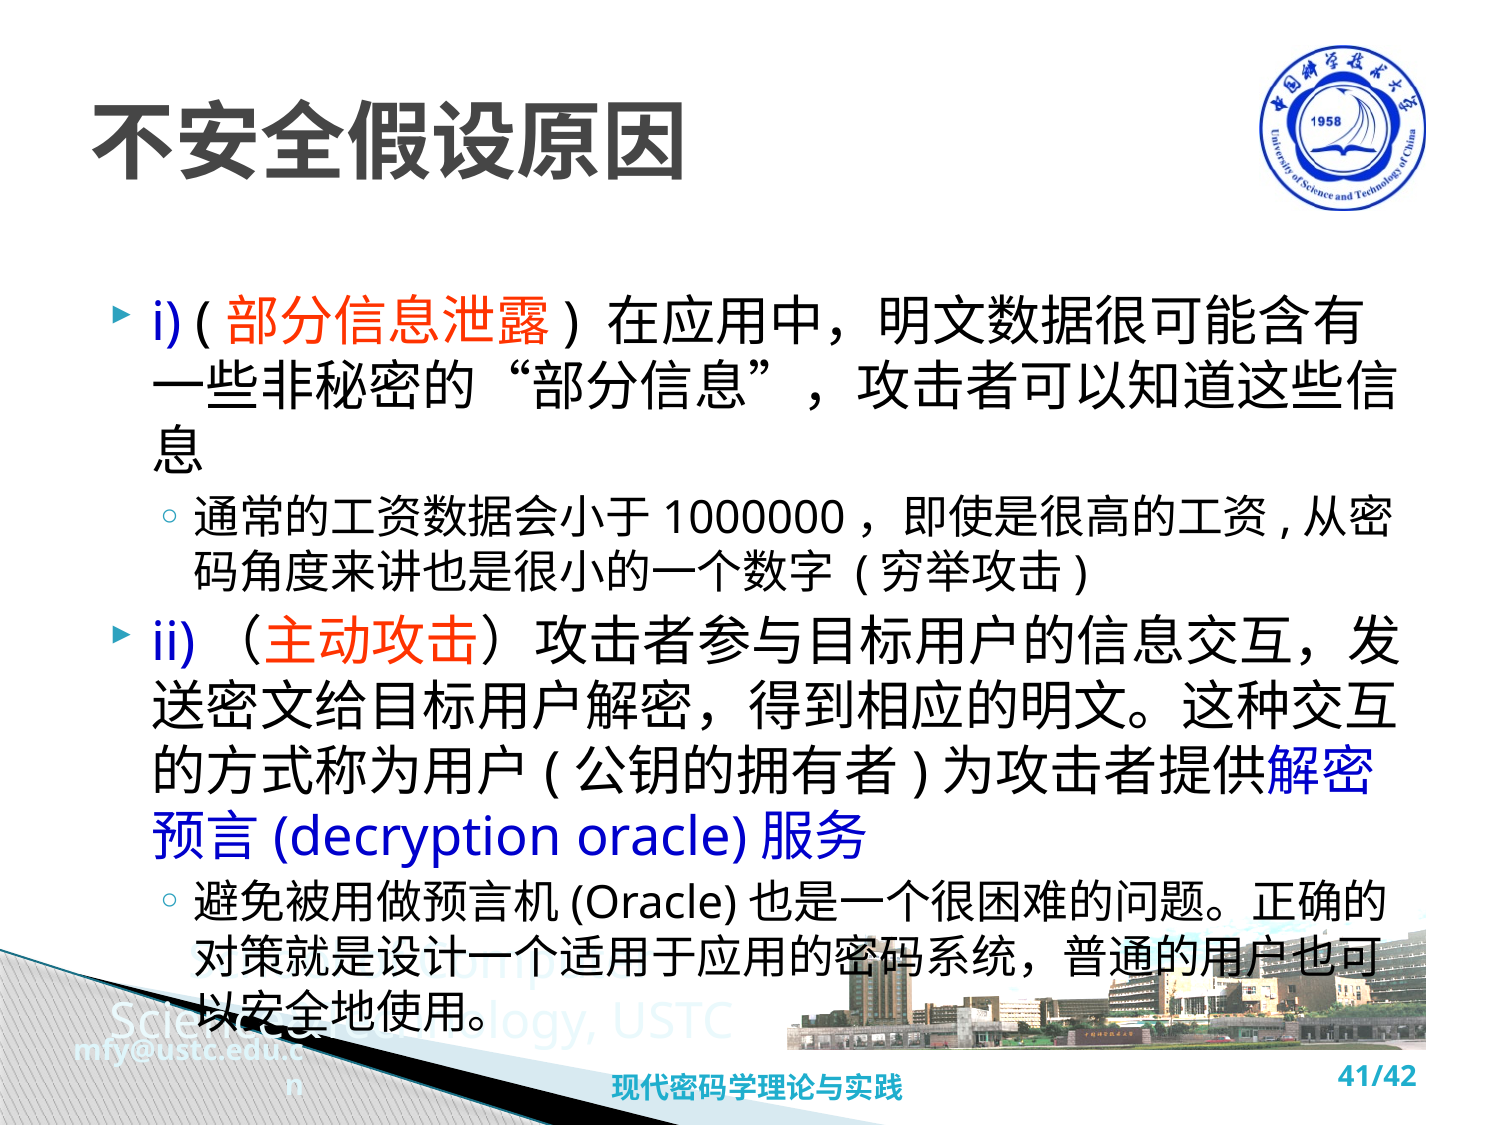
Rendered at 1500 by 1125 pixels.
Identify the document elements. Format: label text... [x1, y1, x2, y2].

title 不安全假设原因 [75, 45, 1425, 233]
slide_number 9/60 [787, 1003, 1426, 1050]
list i) (部分信息泄露) 在应用中，明文数据很可能含有一些非秘密的“部分信息”，攻击者可以知道这些信息 通常的工资数据会小于1000000，即使是很高的工资,从密码角度来讲也是很小的一个数字 (穷举攻击) ii)（主动攻击）攻击者参与目标用户的信息交互，发送密文给目标用户解密，得到相应的明文。这种交互的方式称为用户(公钥的拥有者)为攻击者提供解密预言(decryption oracle)服务 避免被用做预言机(Oracle)也是一个很困难的问题。正确的对策就是设计一个适用于应用的密码系统，普通的用户也可以安全地使用。 [76, 278, 1427, 1003]
